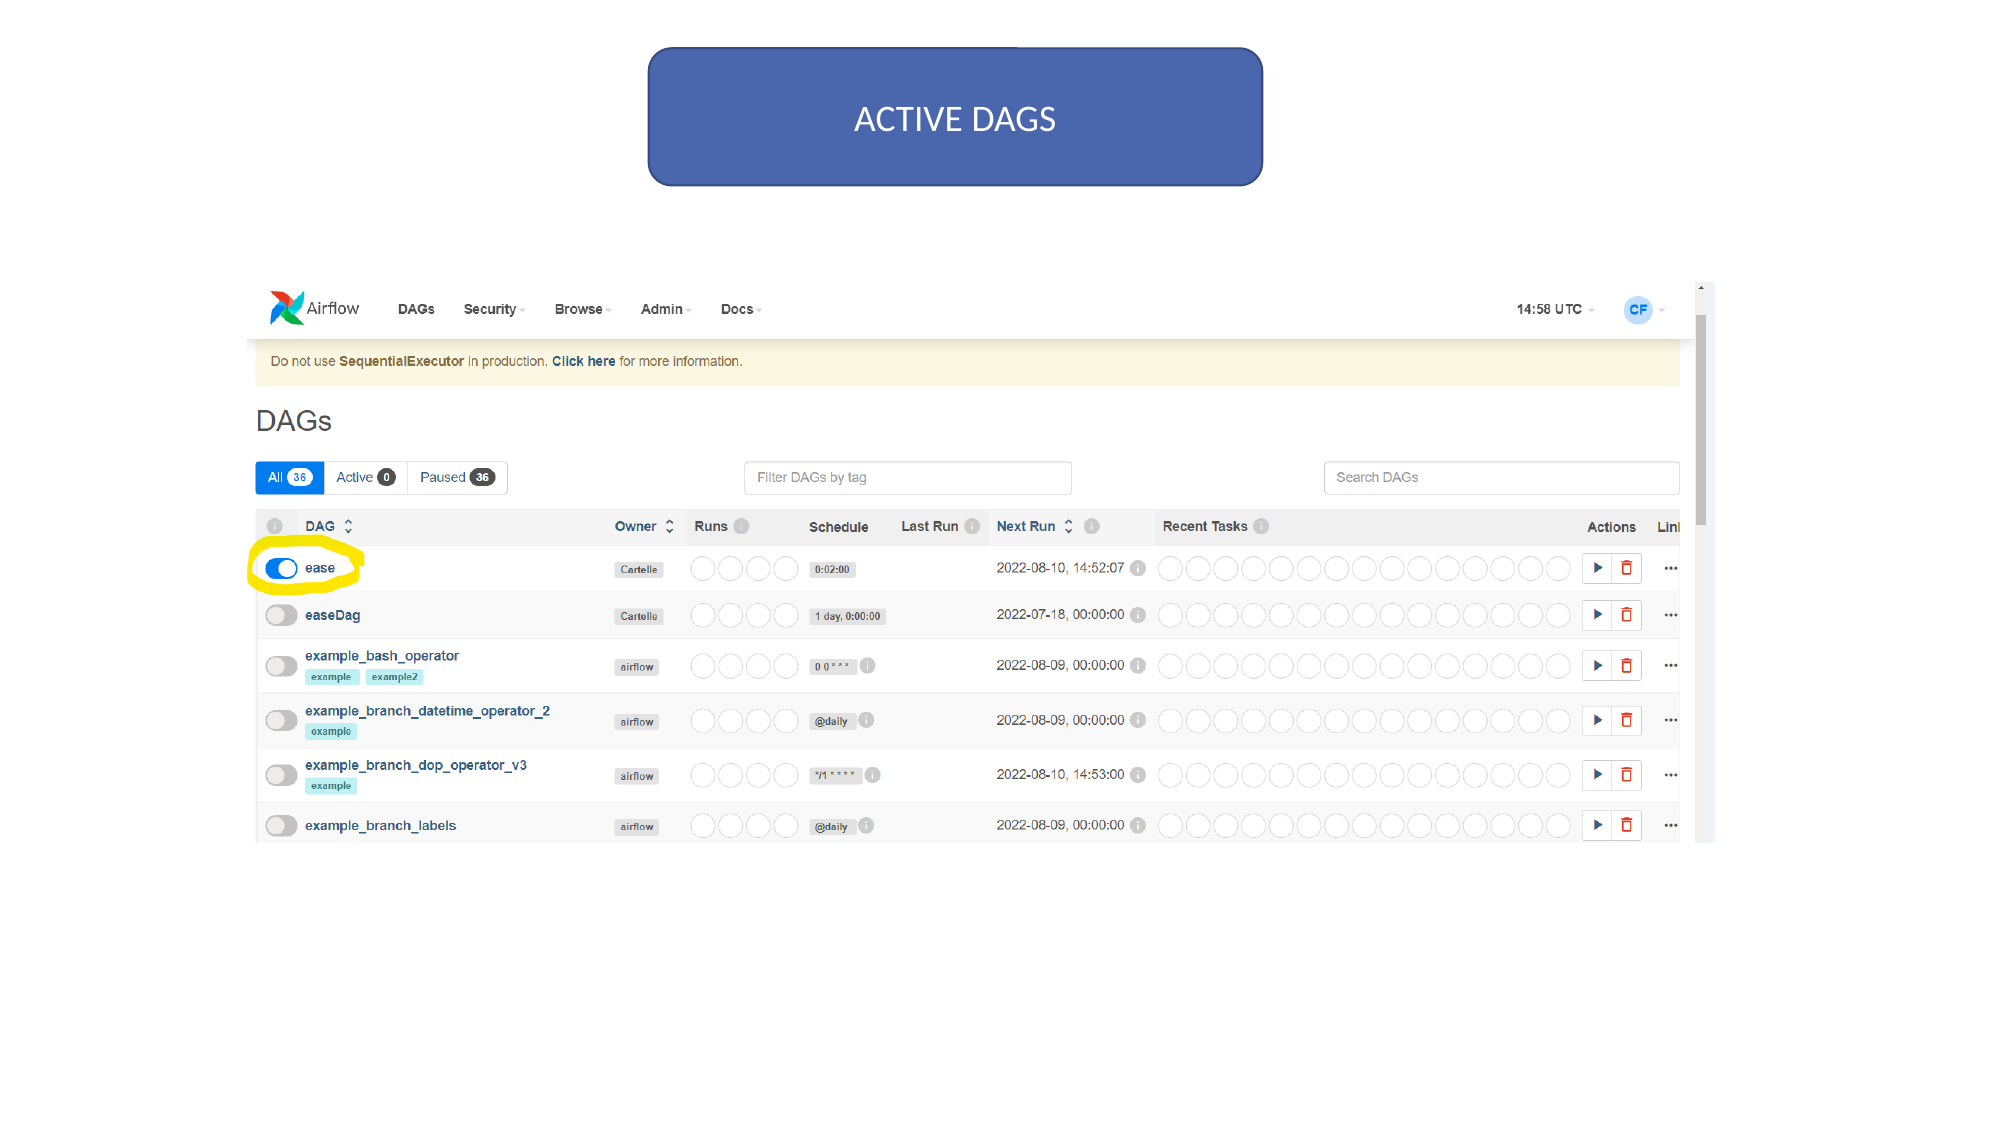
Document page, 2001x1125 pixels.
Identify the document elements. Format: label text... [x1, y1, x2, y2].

picture [246, 282, 1715, 843]
text_box ACTIVE DAGS [647, 47, 1264, 187]
